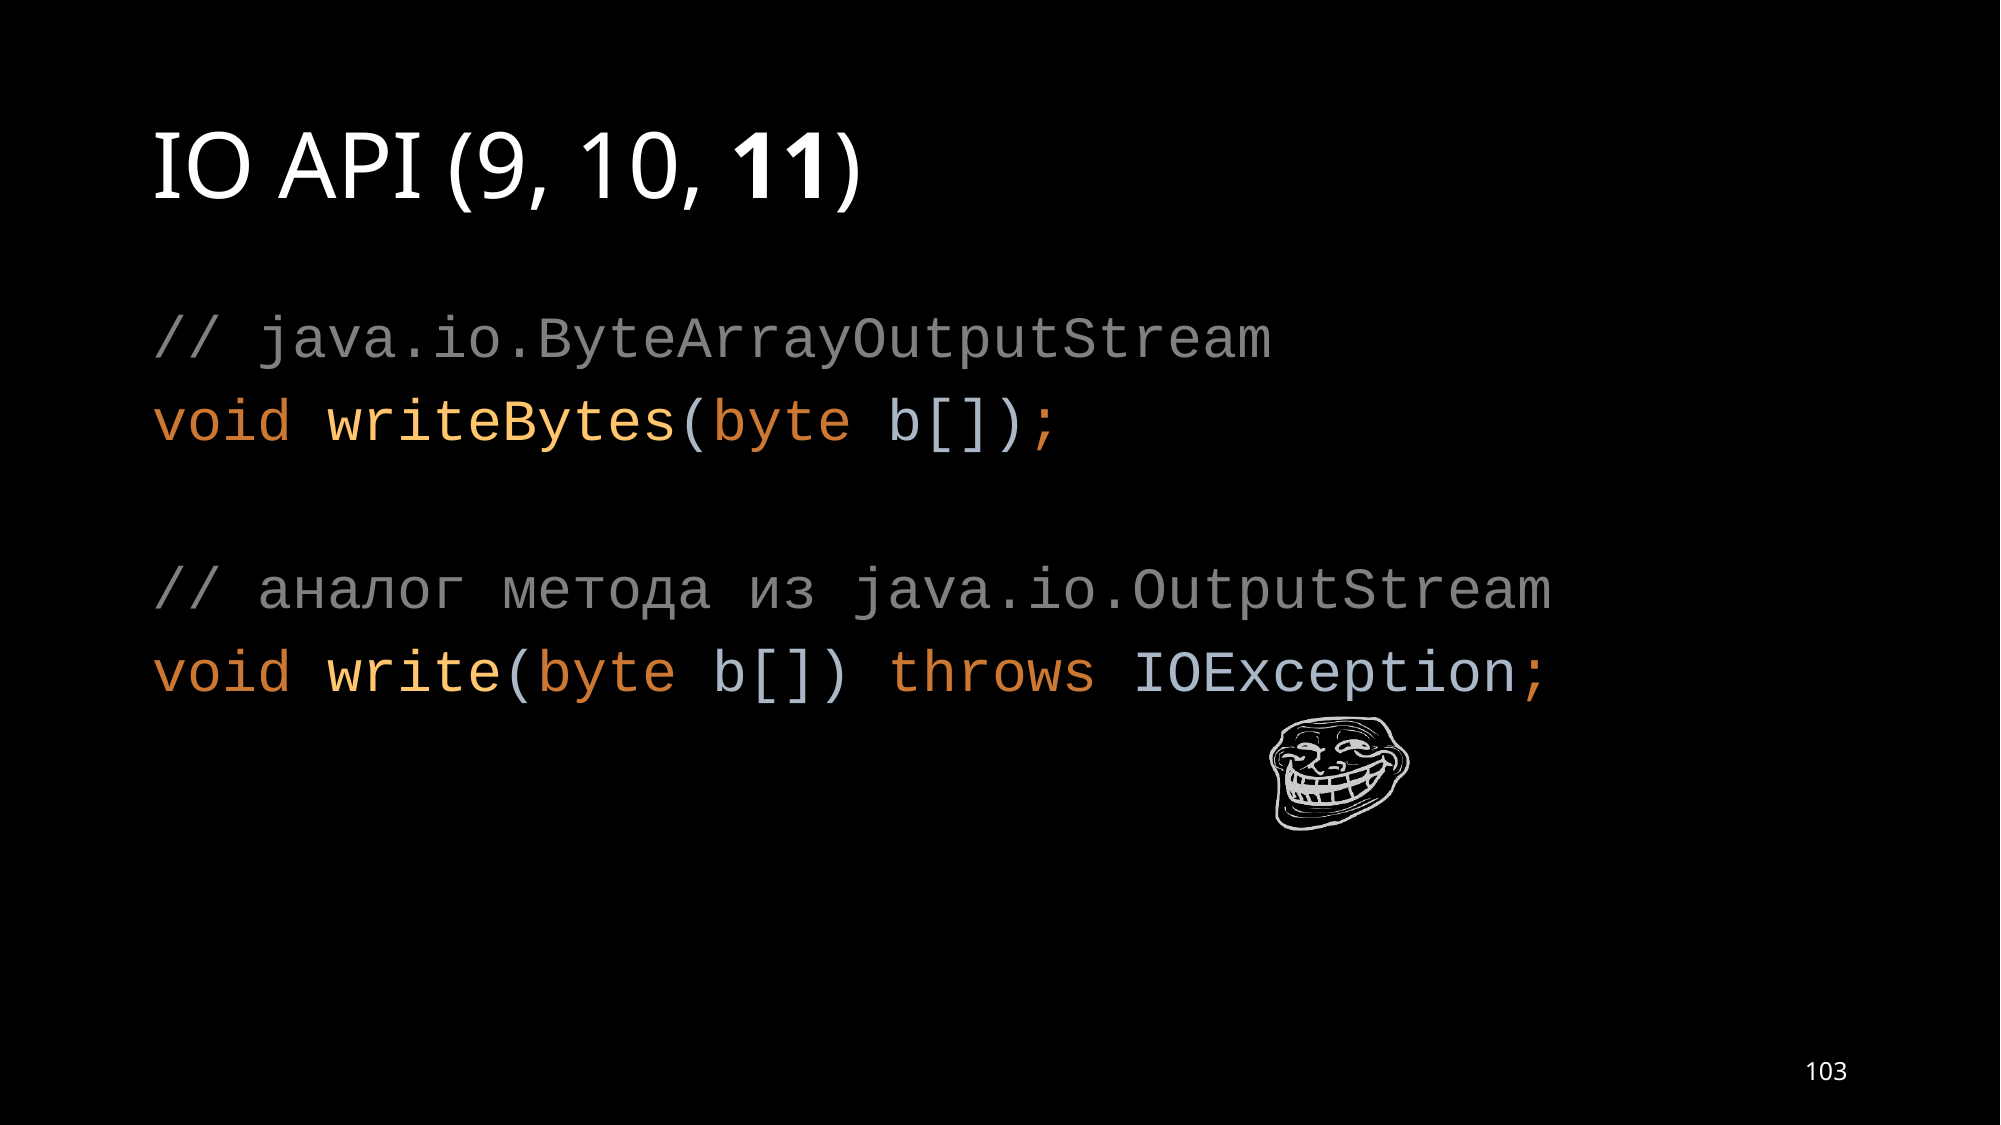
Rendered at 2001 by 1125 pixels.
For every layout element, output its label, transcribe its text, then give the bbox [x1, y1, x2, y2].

title IO API (9, 10, 11) [137, 59, 1863, 278]
slide_number 103 [1412, 1042, 1863, 1103]
list // java.io.ByteArrayOutputStream void writeBytes(byte b[]); // аналог метода из java.io.OutputStream void write(byte b[]) throws IOException; [137, 299, 1863, 1014]
picture [1262, 701, 1413, 839]
